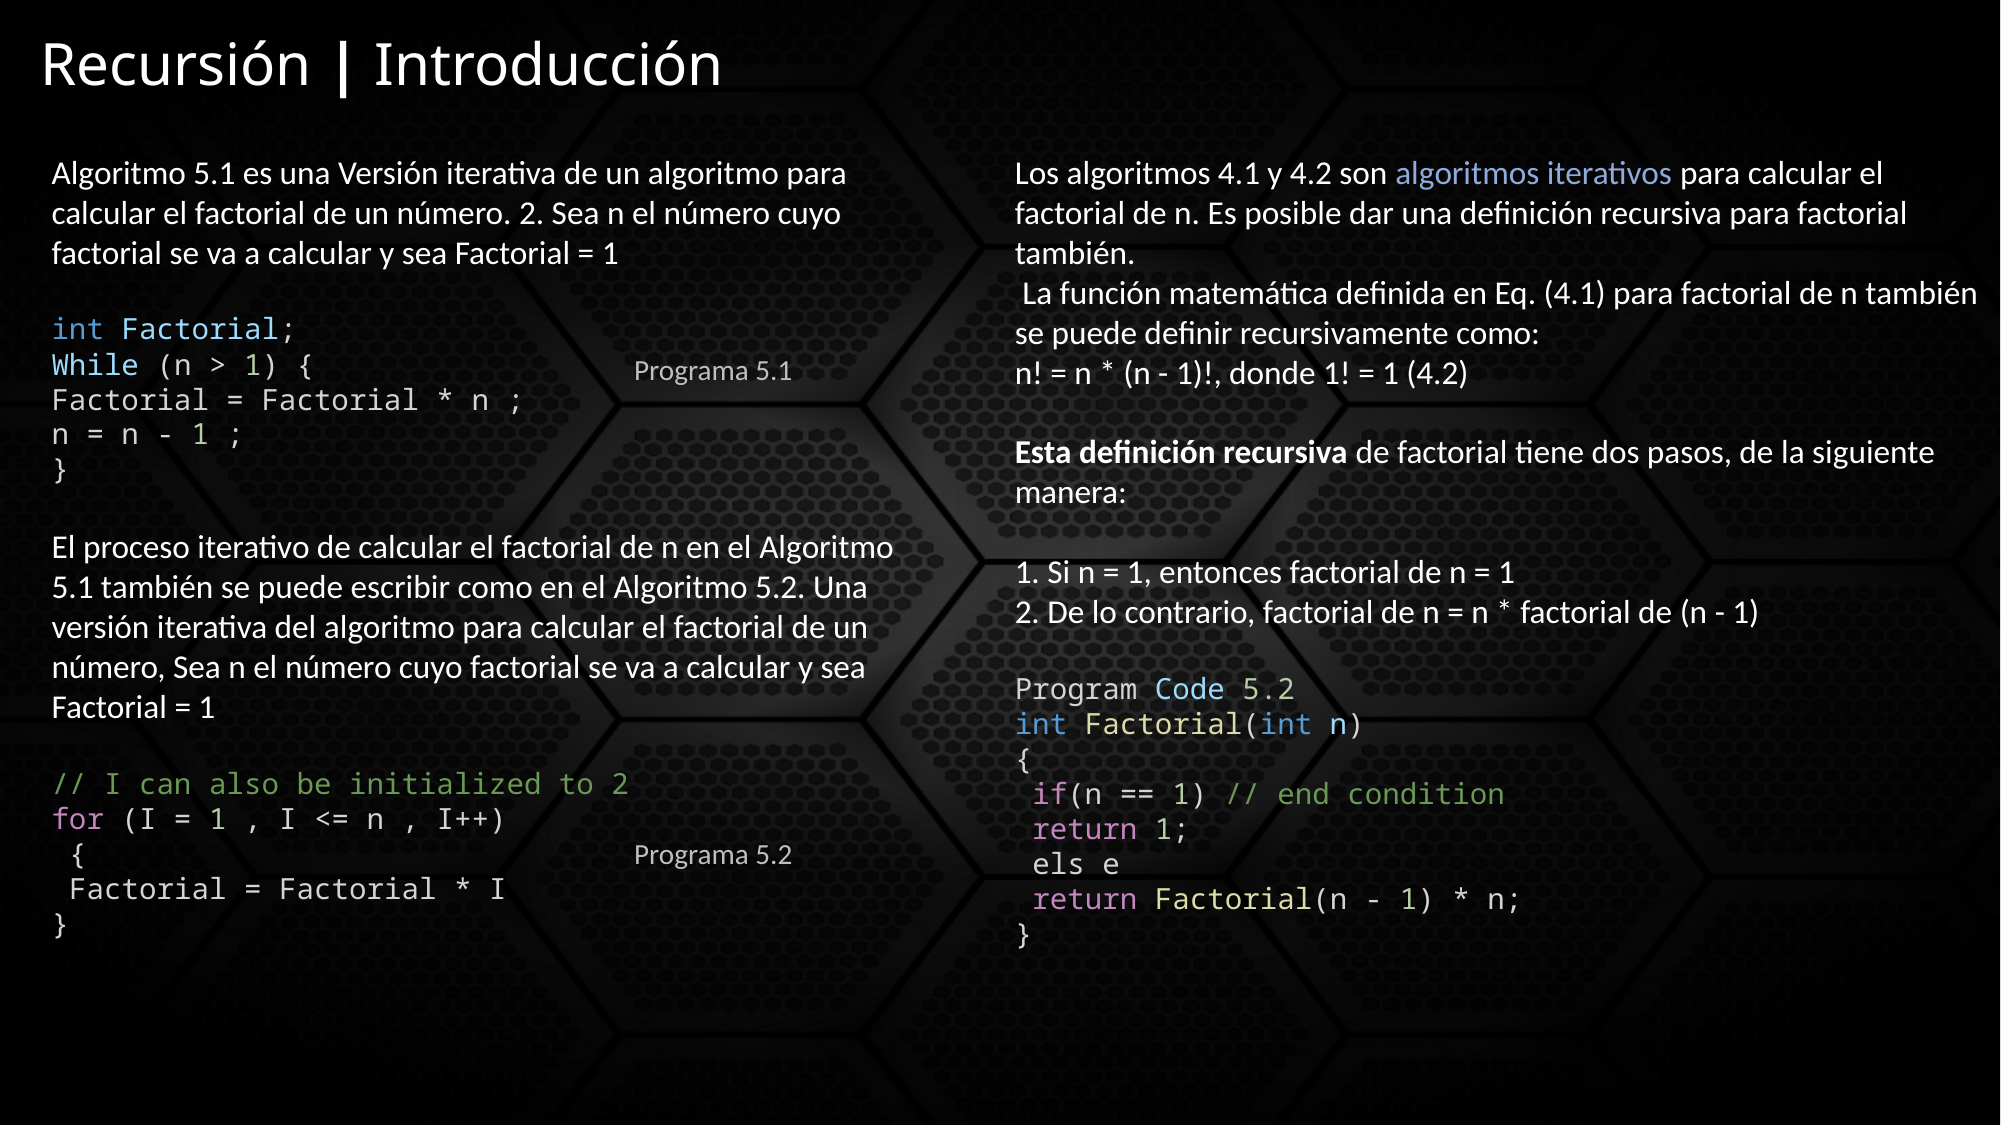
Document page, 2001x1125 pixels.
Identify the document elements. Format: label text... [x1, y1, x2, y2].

text_box Programa 5.2 [619, 828, 808, 878]
text_box Recursión | Introducción [25, 19, 739, 105]
text_box Algoritmo 5.1 es una Versión iterativa de un algoritmo para calcular el factorial de un número. 2. Sea n el número cuyo factorial se va a calcular y sea Factorial = 1 int Factorial; While (n > 1) { Factorial = Factorial * n ; n = n - 1 ; } El proceso iterativo de calcular el factorial de n en el Algoritmo 5.1 también se puede escribir como en el Algoritmo 5.2. Una versión iterativa del algoritmo para calcular el factorial de un número, Sea n el número cuyo factorial se va a calcular y sea Factorial = 1 // I can also be initialized to 2 for (I = 1 , I <= n , I++) { Factorial = Factorial * I } [36, 143, 953, 1068]
text_box Programa 5.1 [619, 343, 808, 394]
text_box Los algoritmos 4.1 y 4.2 son algoritmos iterativos para calcular el factorial de n. Es posible dar una definición recursiva para factorial también. La función matemática definida en Eq. (4.1) para factorial de n también se puede definir recursivamente como: n! = n * (n - 1)!, donde 1! = 1 (4.2) Esta definición recursiva de factorial tiene dos pasos, de la siguiente manera: 1. Si n = 1, entonces factorial de n = 1 2. De lo contrario, factorial de n = n * factorial de (n - 1) Program Code 5.2 int Factorial(int n) { if(n == 1) // end condition return 1; els e return Factorial(n - 1) * n; } [999, 143, 2000, 998]
picture [0, 0, 2001, 1125]
